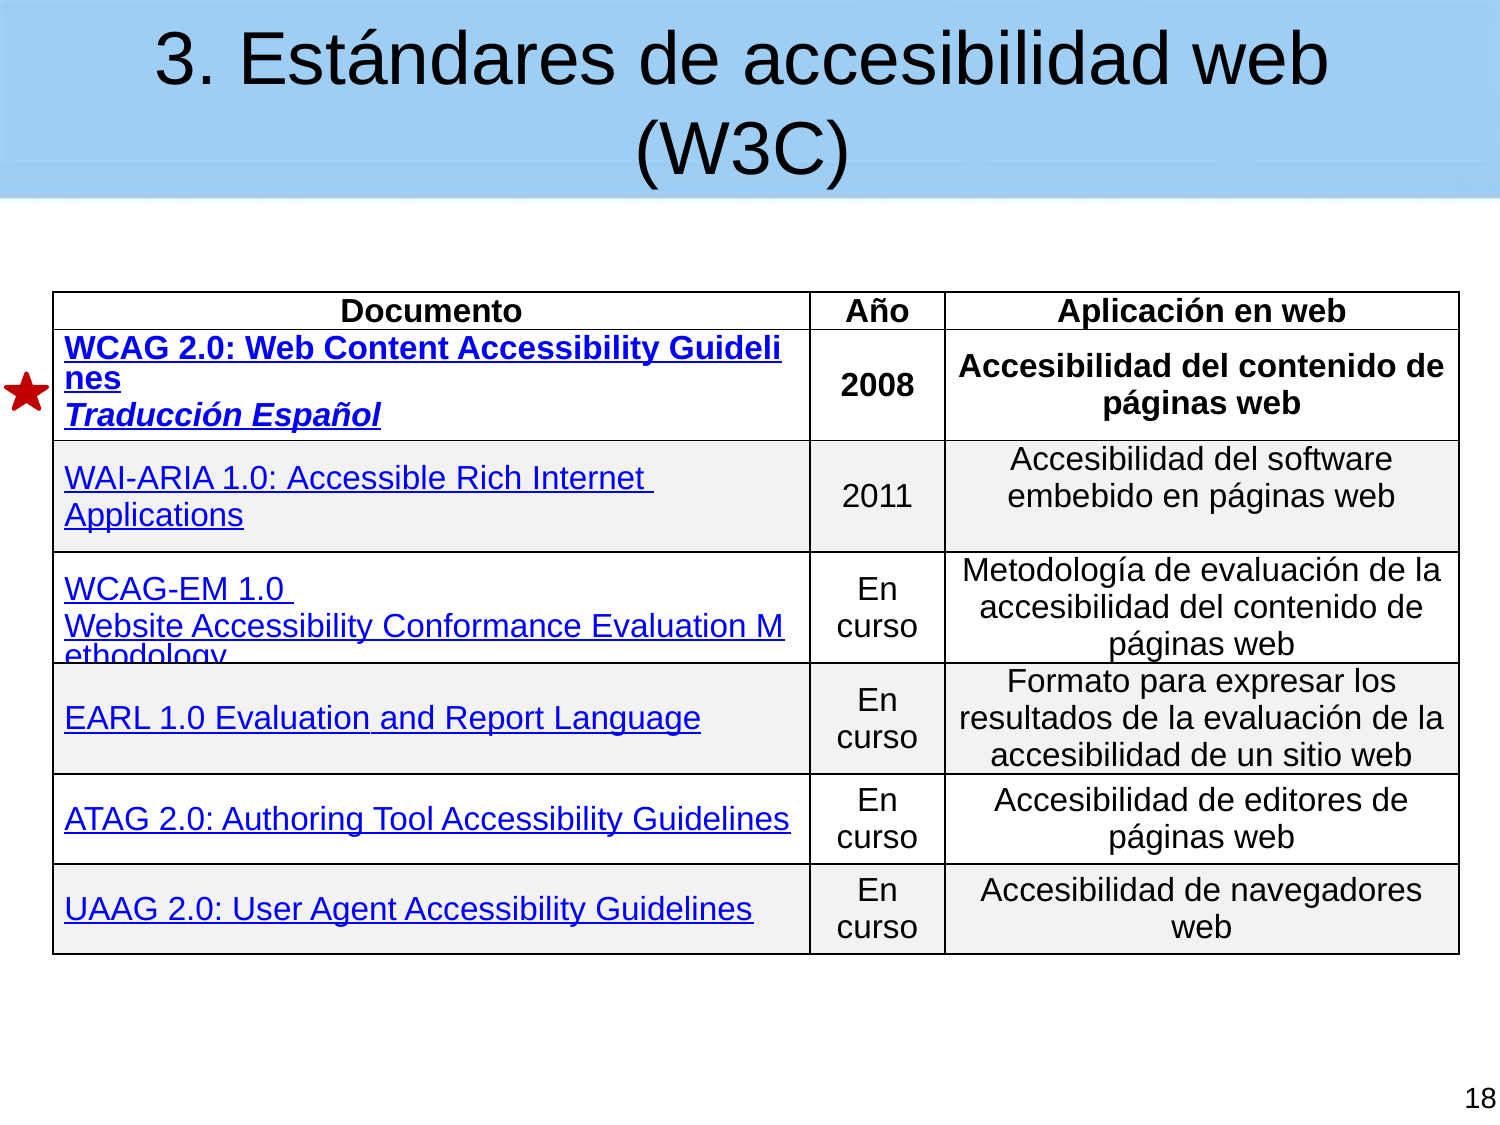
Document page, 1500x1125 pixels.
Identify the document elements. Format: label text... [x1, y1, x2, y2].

table_cell WCAG 2.0: Web Content Accessibility Guidelines Traducción Español [54, 330, 809, 440]
table_cell ATAG 2.0: Authoring Tool Accessibility Guidelines [54, 775, 809, 863]
table_cell Accesibilidad de editores de páginas web [946, 775, 1458, 863]
table_cell 2011 [811, 441, 944, 551]
table_cell WCAG-EM 1.0 Website Accessibility Conformance Evaluation Methodology [54, 553, 809, 662]
table_header Documento [54, 293, 809, 329]
table_header Aplicación en web [946, 293, 1458, 329]
slide_number 18 [1161, 1066, 1500, 1125]
table_cell 2008 [811, 330, 944, 440]
table_cell Accesibilidad de navegadores web [946, 865, 1458, 953]
table_cell En curso [811, 553, 944, 662]
table_cell UAAG 2.0: User Agent Accessibility Guidelines [54, 865, 809, 953]
picture [0, 0, 1500, 1125]
table_cell Metodología de evaluación de la accesibilidad del contenido de páginas web [946, 553, 1458, 662]
table_cell Accesibilidad del contenido de páginas web [946, 330, 1458, 440]
table_cell WAI-ARIA 1.0: Accessible Rich Internet Applications [54, 441, 809, 551]
table_cell Formato para expresar los resultados de la evaluación de la accesibilidad de un sitio web [946, 664, 1458, 773]
title 3. Estándares de accesibilidad web (W3C) [67, 0, 1418, 200]
table_cell EARL 1.0 Evaluation and Report Language [54, 664, 809, 773]
text_box [3, 371, 50, 411]
table_cell En curso [811, 664, 944, 773]
table_header Año [811, 293, 944, 329]
table_cell Accesibilidad del software embebido en páginas web [946, 441, 1458, 551]
table_cell En curso [811, 775, 944, 863]
table_cell En curso [811, 865, 944, 953]
